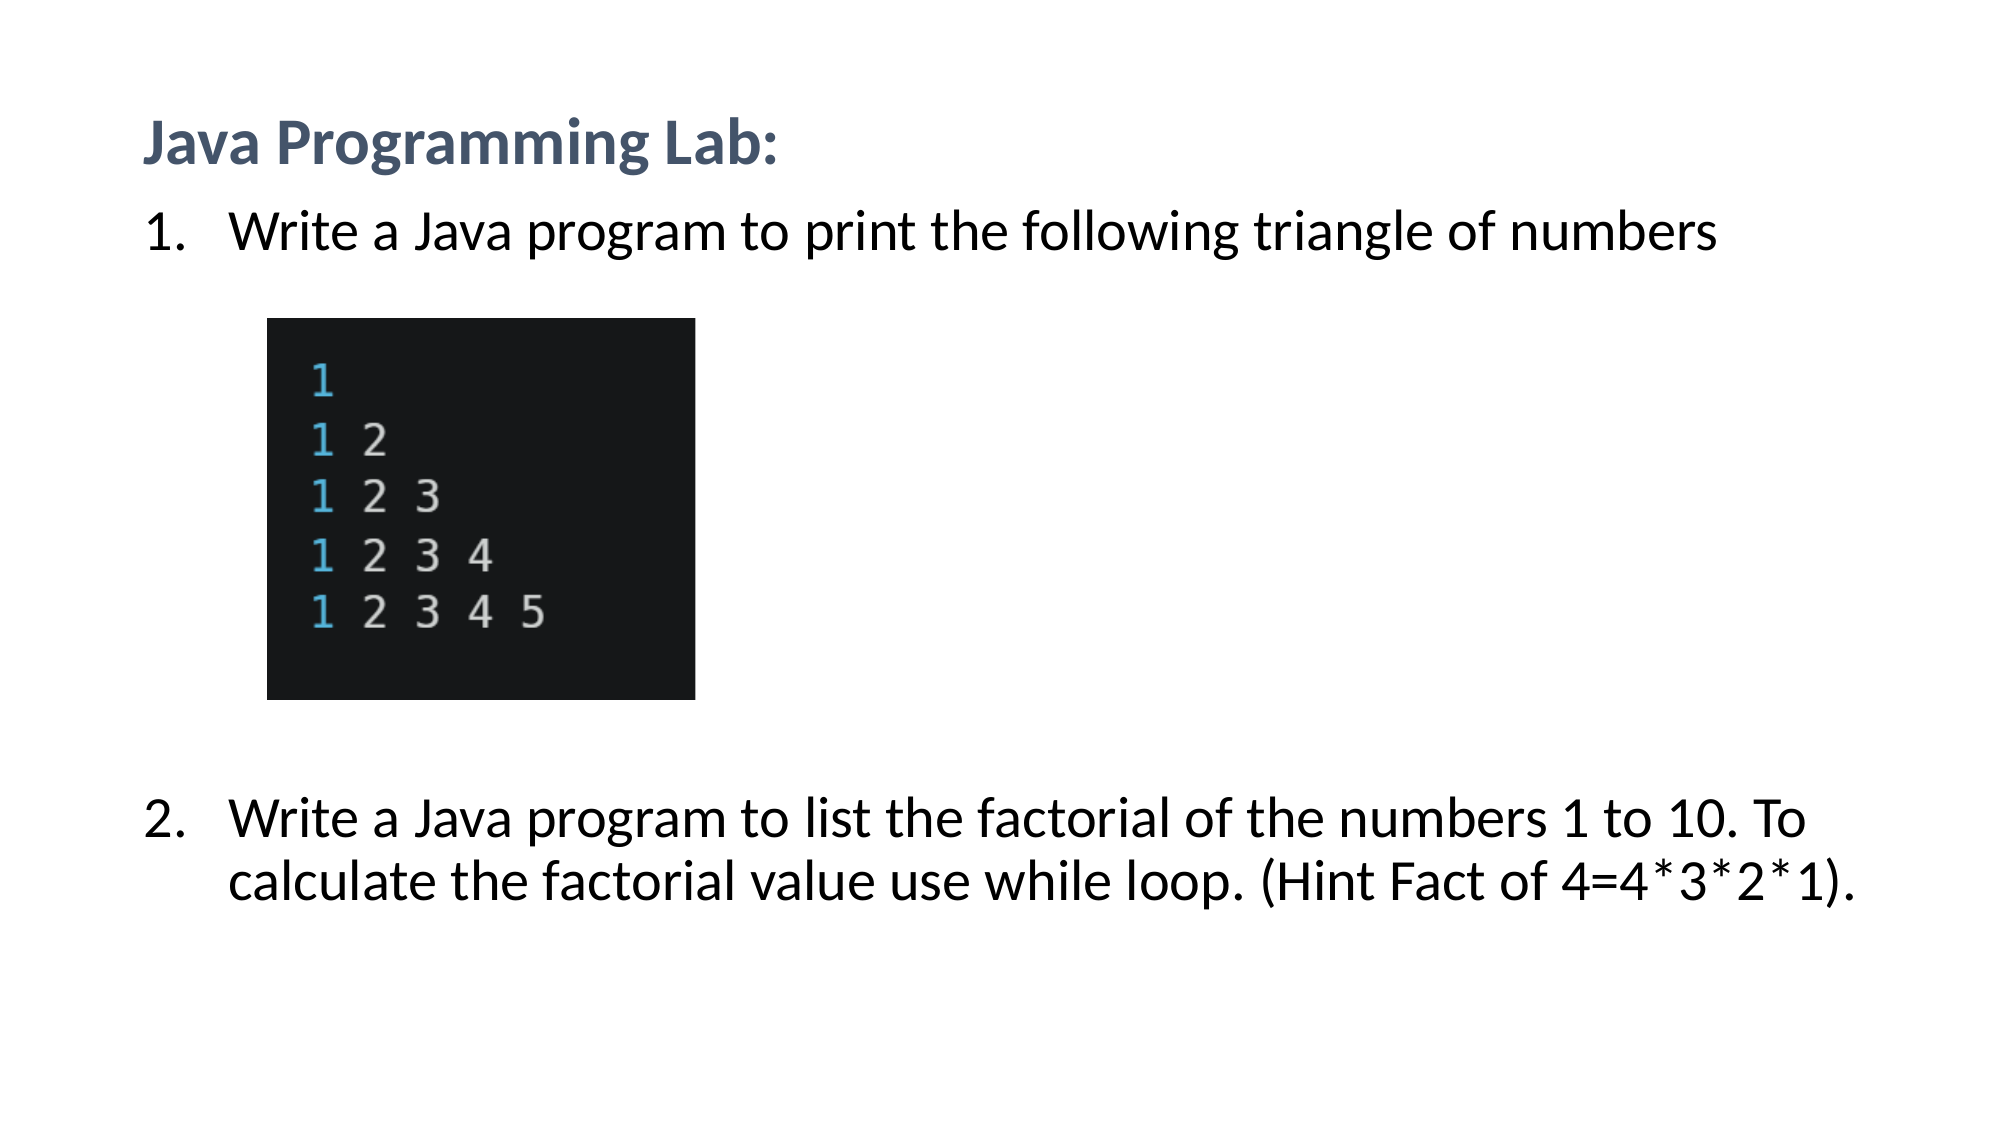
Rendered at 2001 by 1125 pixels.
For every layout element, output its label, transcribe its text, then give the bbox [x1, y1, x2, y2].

list Java Programming Lab: Write a Java program to print the following triangle of numbers Write a Java program to list the factorial of the numbers 1 to 10. To calculate the factorial value use while loop. (Hint Fact of 4=4*3*2*1). [129, 99, 1900, 1014]
picture [267, 318, 696, 700]
